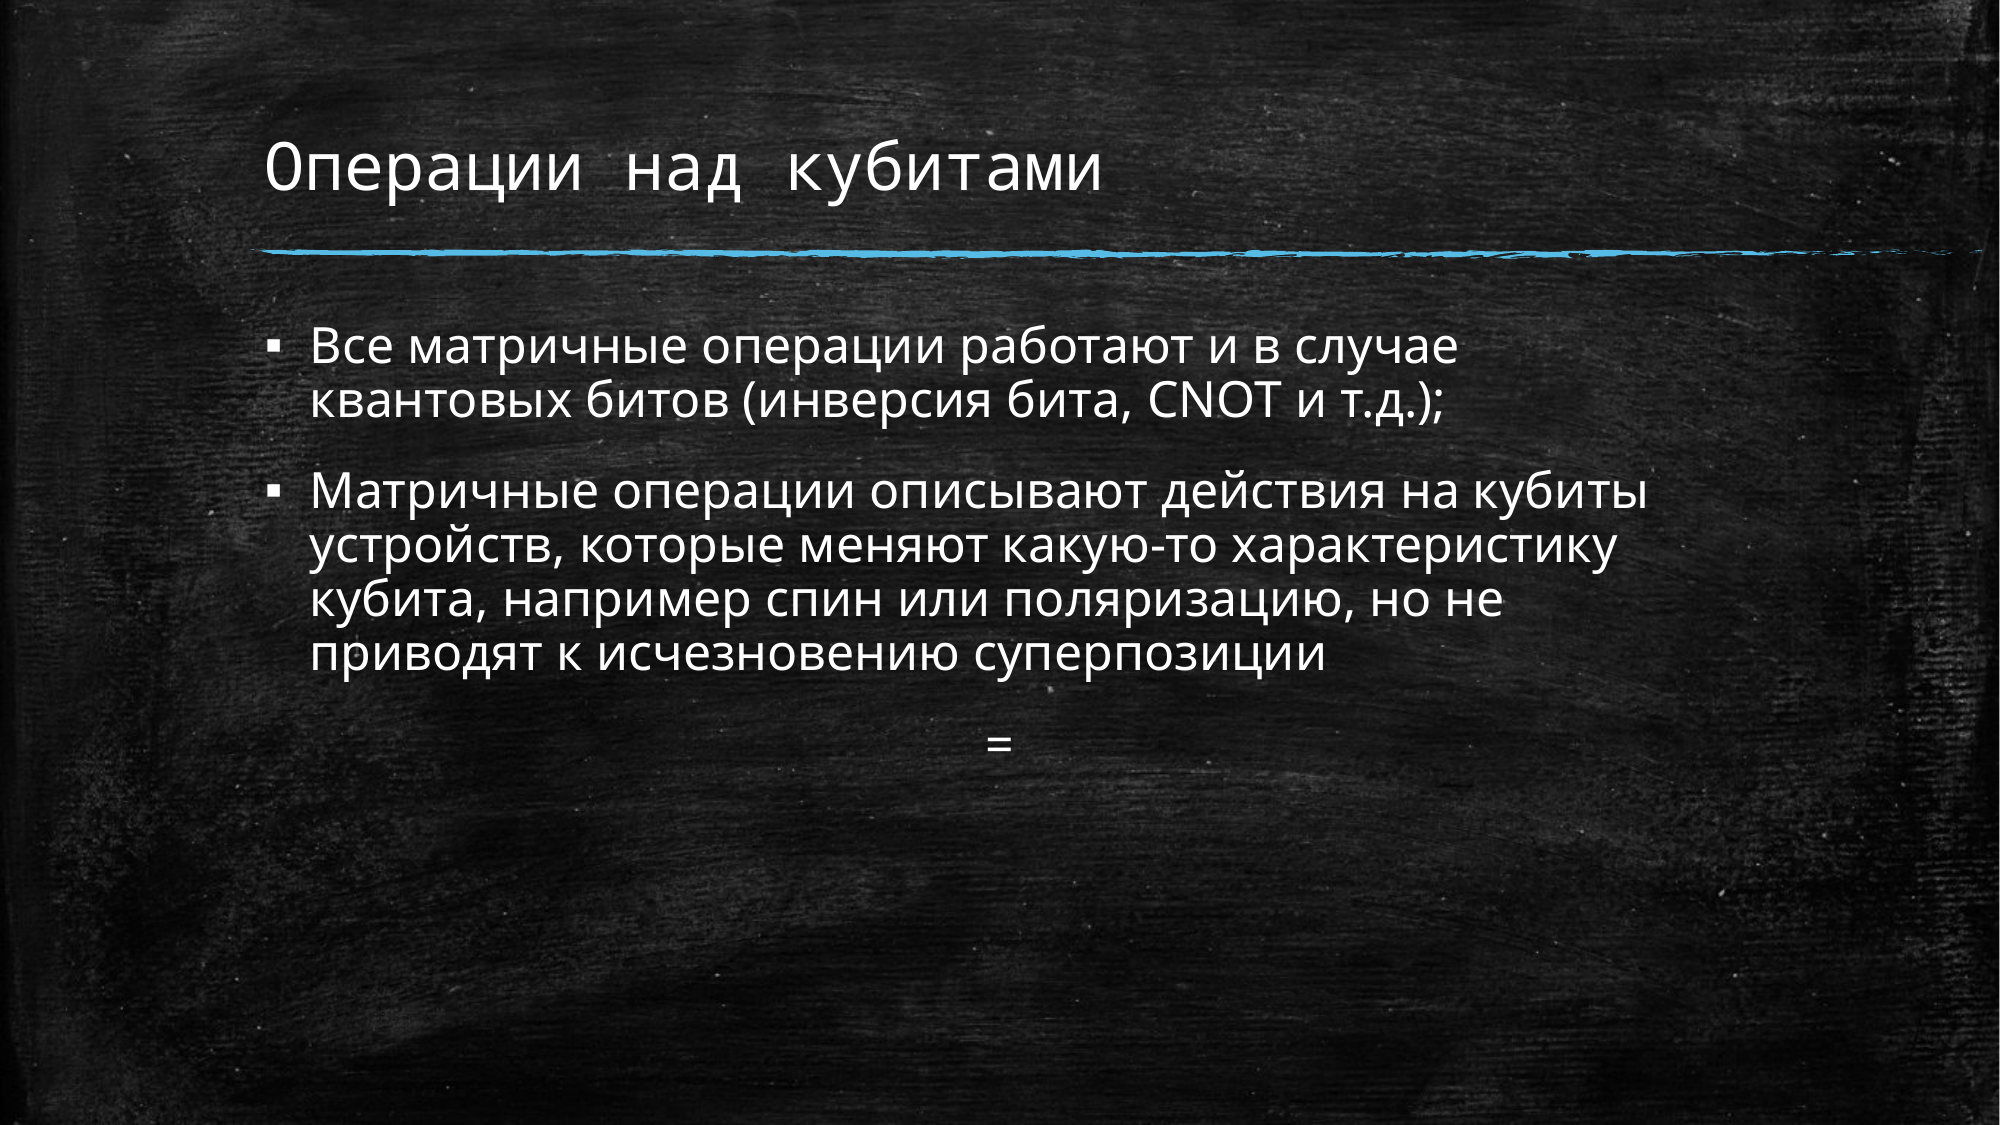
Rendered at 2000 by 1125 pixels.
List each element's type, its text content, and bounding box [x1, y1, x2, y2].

title Операции над кубитами [249, 45, 1750, 213]
